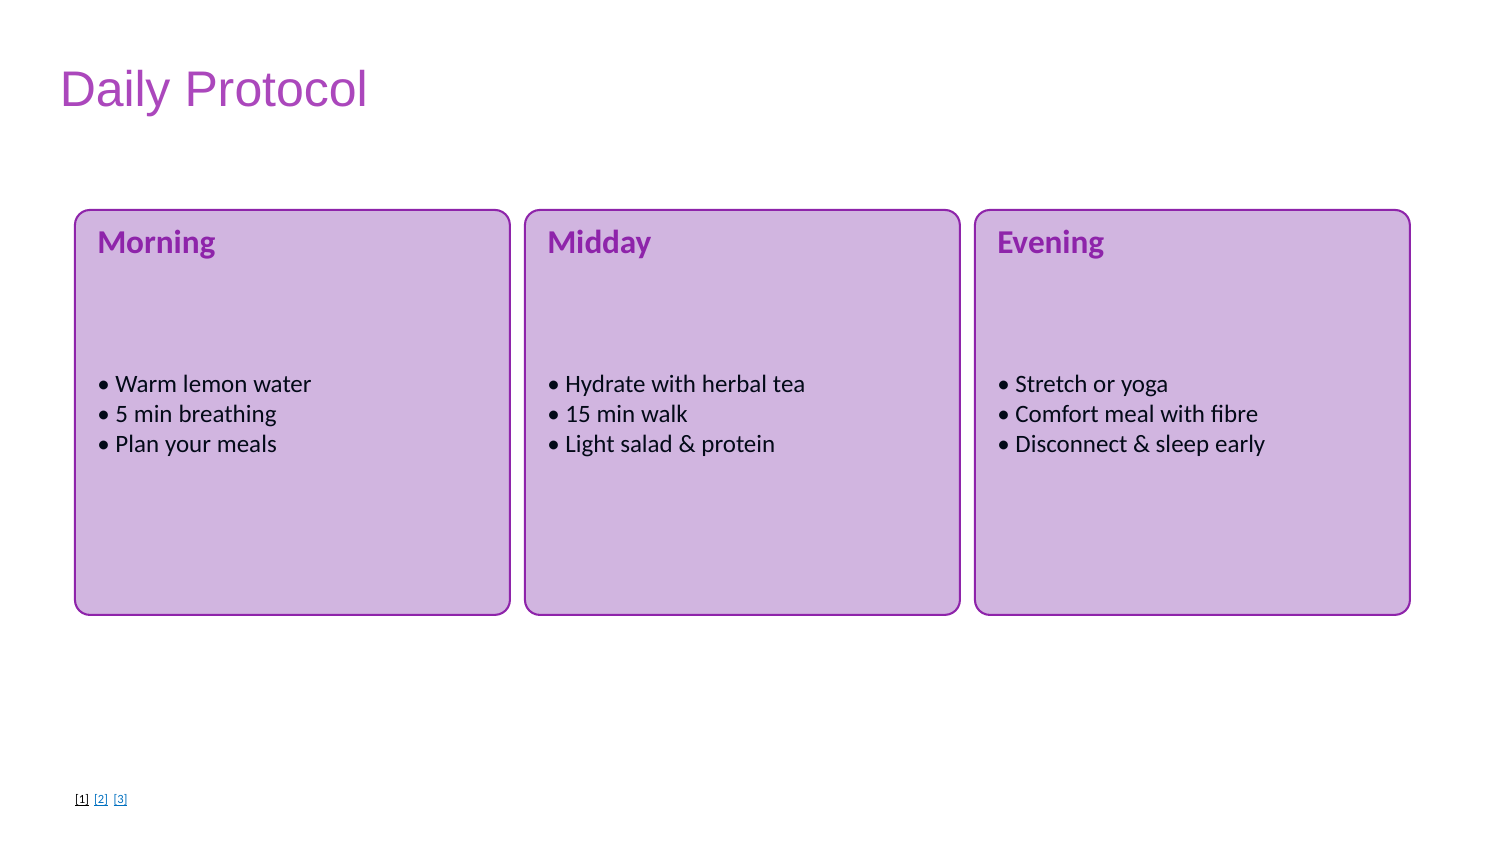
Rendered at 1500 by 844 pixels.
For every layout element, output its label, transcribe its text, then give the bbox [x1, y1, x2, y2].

text_box [74, 209, 510, 615]
text_box Daily Protocol [44, 45, 1455, 128]
text_box [524, 209, 960, 615]
text_box • Hydrate with herbal tea • 15 min walk • Light salad & protein [532, 262, 953, 593]
text_box Evening [982, 217, 1403, 262]
text_box [974, 209, 1410, 615]
text_box • Stretch or yoga • Comfort meal with fibre • Disconnect & sleep early [982, 262, 1403, 593]
text_box Midday [532, 217, 953, 262]
text_box • Warm lemon water • 5 min breathing • Plan your meals [82, 262, 503, 593]
text_box Morning [82, 217, 503, 262]
text_box [1] [2] [3] [74, 776, 1425, 822]
